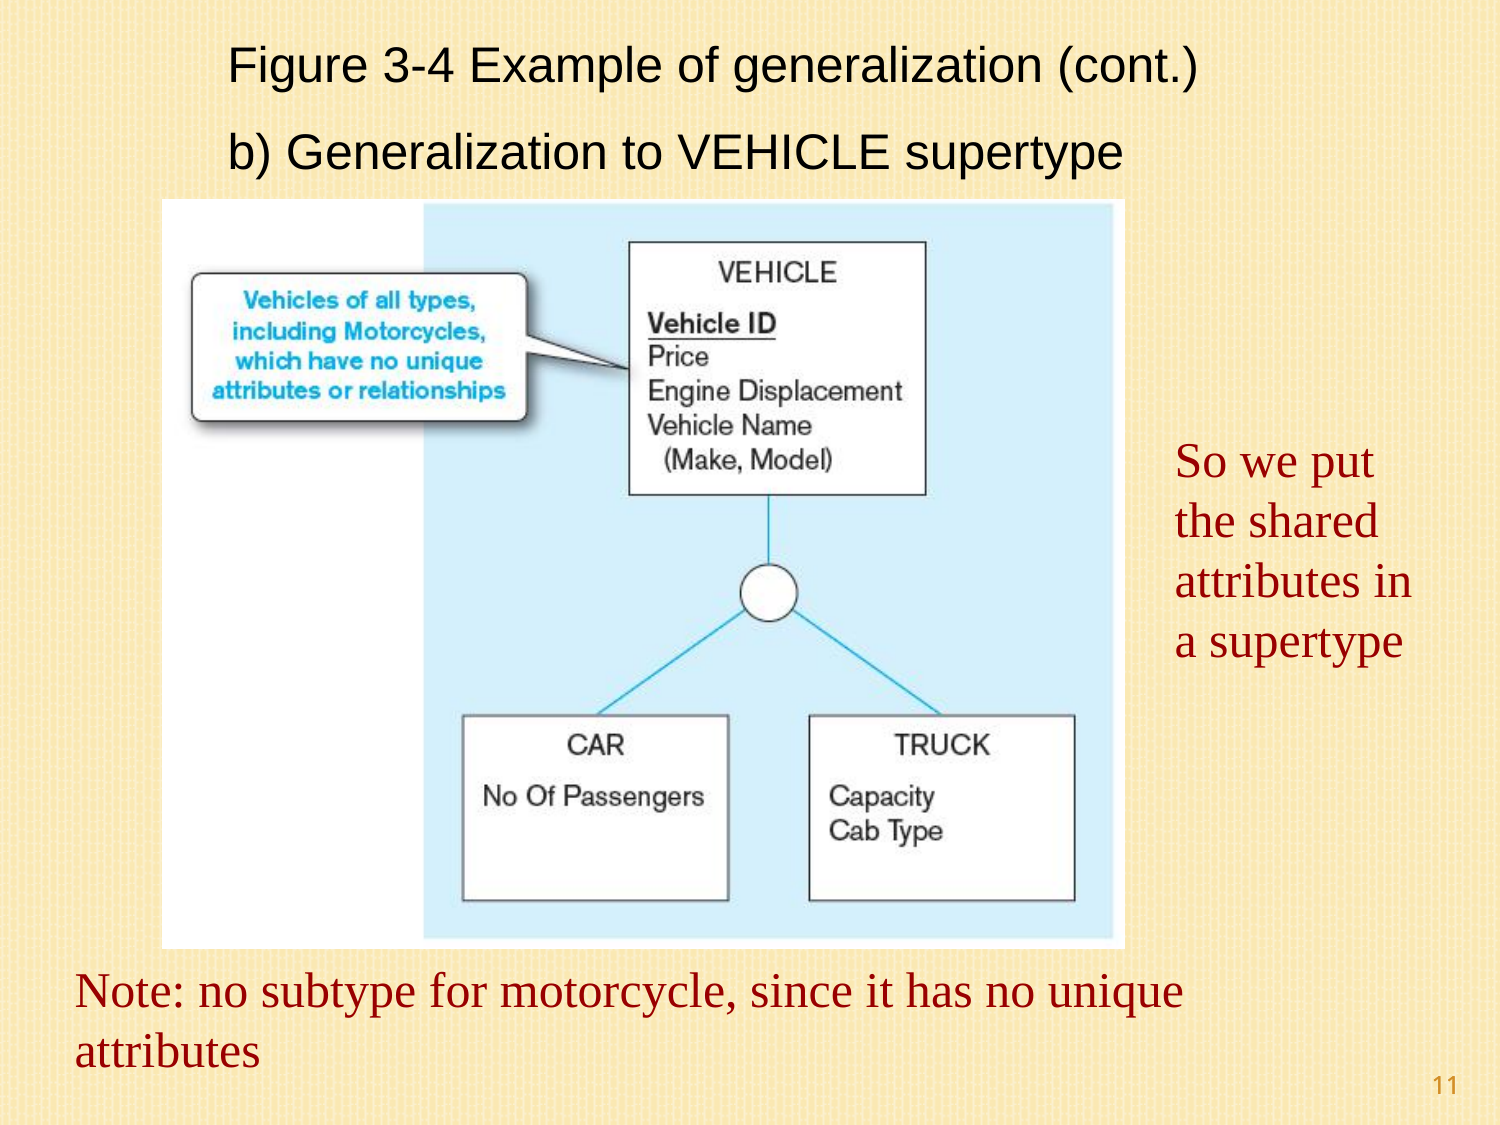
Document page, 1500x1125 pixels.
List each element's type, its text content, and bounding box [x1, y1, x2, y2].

text_box Note: no subtype for motorcycle, since it has no unique attributes [59, 949, 1396, 1085]
text_box b) Generalization to VEHICLE supertype [213, 112, 1154, 188]
picture [162, 199, 1126, 949]
text_box 11 [1350, 1062, 1475, 1103]
text_box Figure 3-4 Example of generalization (cont.) [212, 24, 1217, 160]
text_box So we put the shared attributes in a supertype [1159, 420, 1438, 675]
